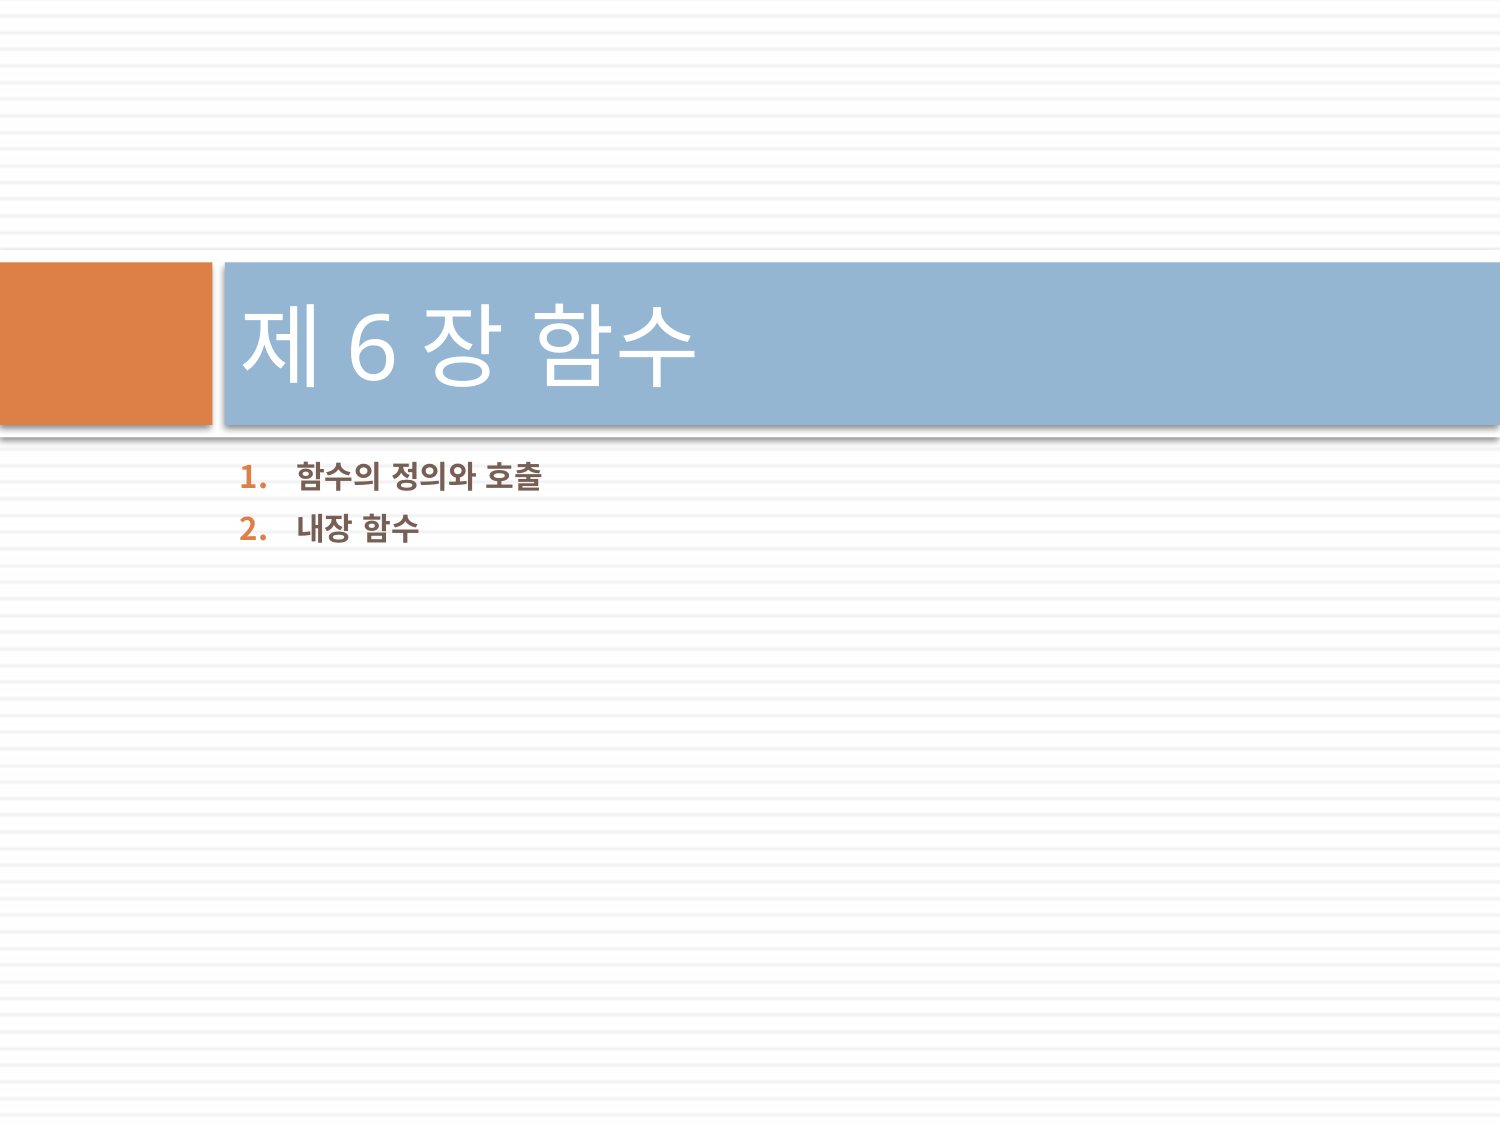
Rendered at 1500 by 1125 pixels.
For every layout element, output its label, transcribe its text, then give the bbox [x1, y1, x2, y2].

title 제6장 함수 [225, 262, 1475, 425]
list 함수의 정의와 호출 내장 함수 [225, 450, 1394, 811]
